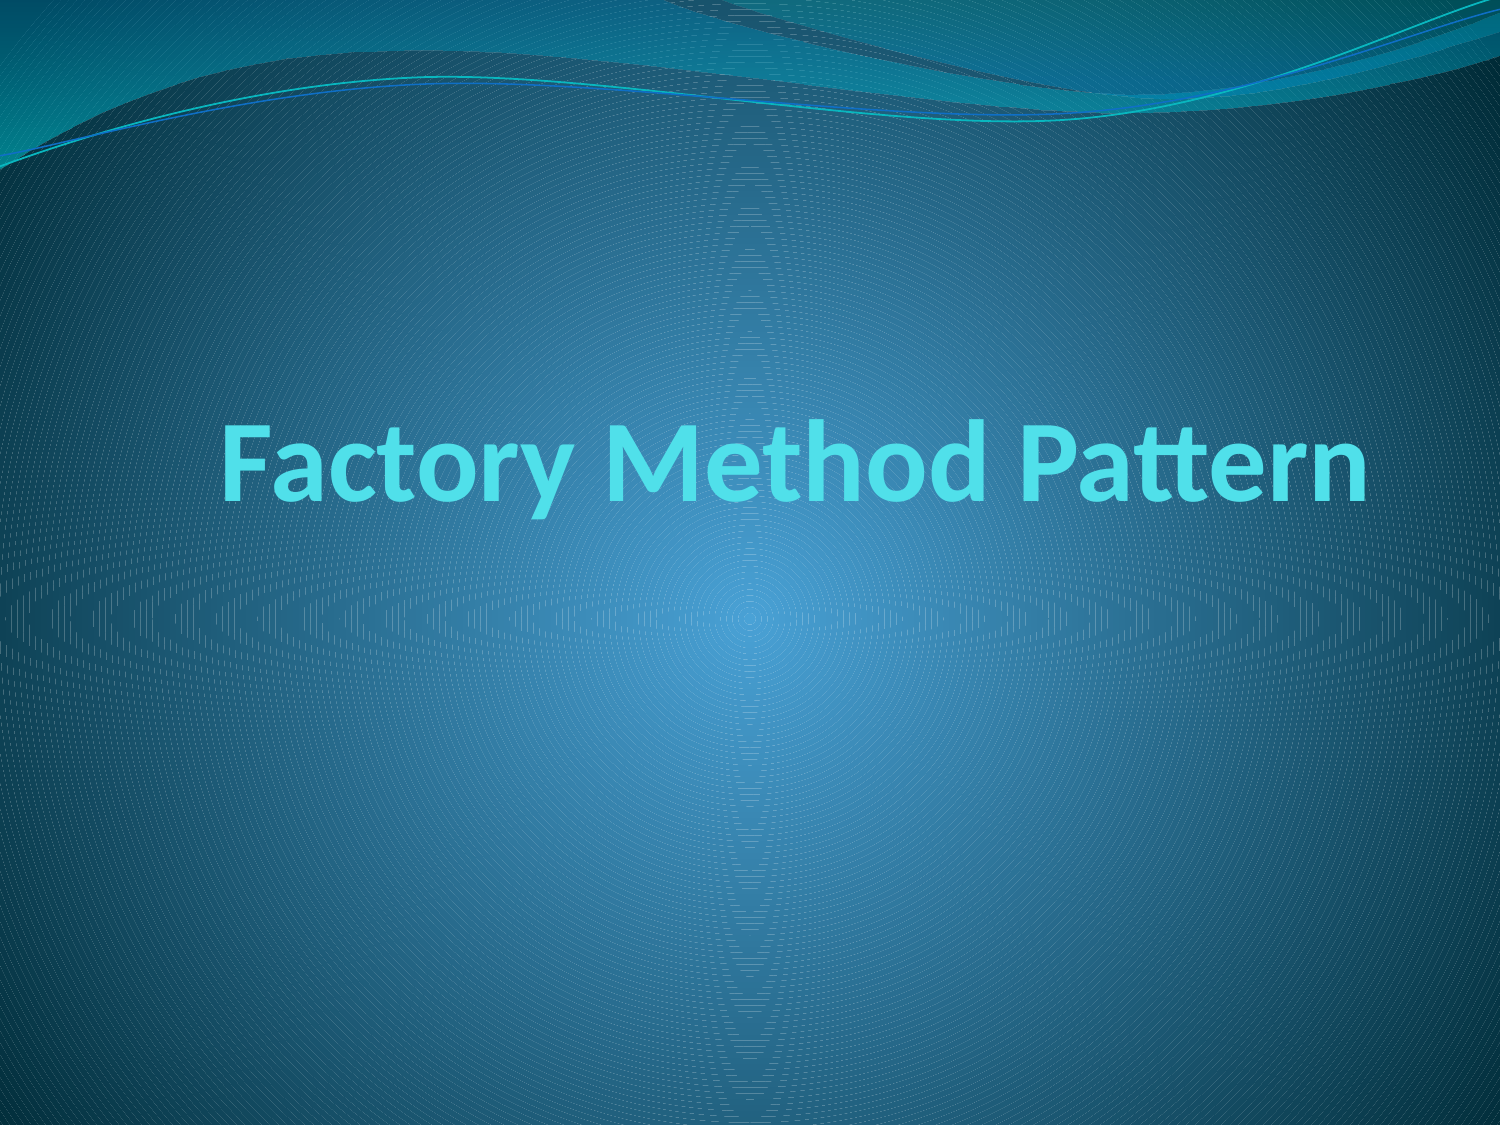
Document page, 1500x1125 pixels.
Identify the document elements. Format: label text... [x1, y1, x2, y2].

title Factory Method Pattern [87, 224, 1376, 525]
